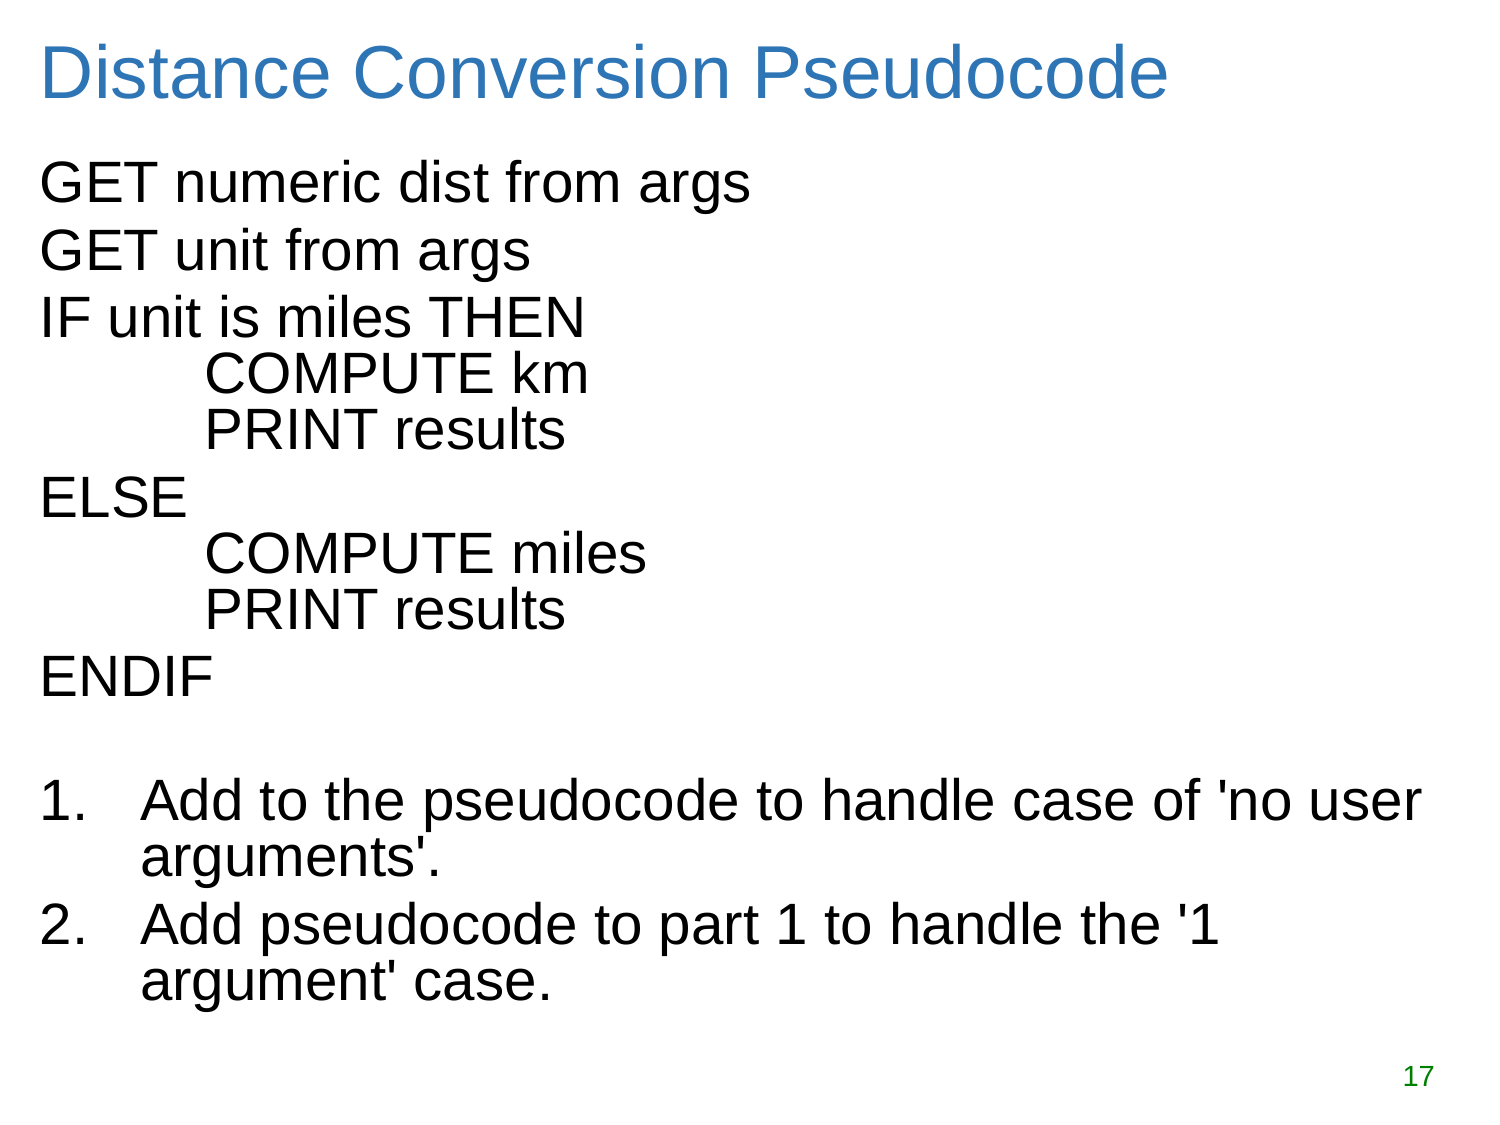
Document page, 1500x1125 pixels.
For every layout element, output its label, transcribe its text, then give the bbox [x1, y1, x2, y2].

title Distance Conversion Pseudocode [24, 31, 1338, 107]
slide_number 17 [1074, 1050, 1450, 1103]
list GET numeric dist from args GET unit from args IF unit is miles THEN COMPUTE km PRINT results ELSE COMPUTE miles PRINT results ENDIF Add to the pseudocode to handle case of 'no user arguments'. Add pseudocode to part 1 to handle the '1 argument' case. [24, 149, 1450, 1038]
